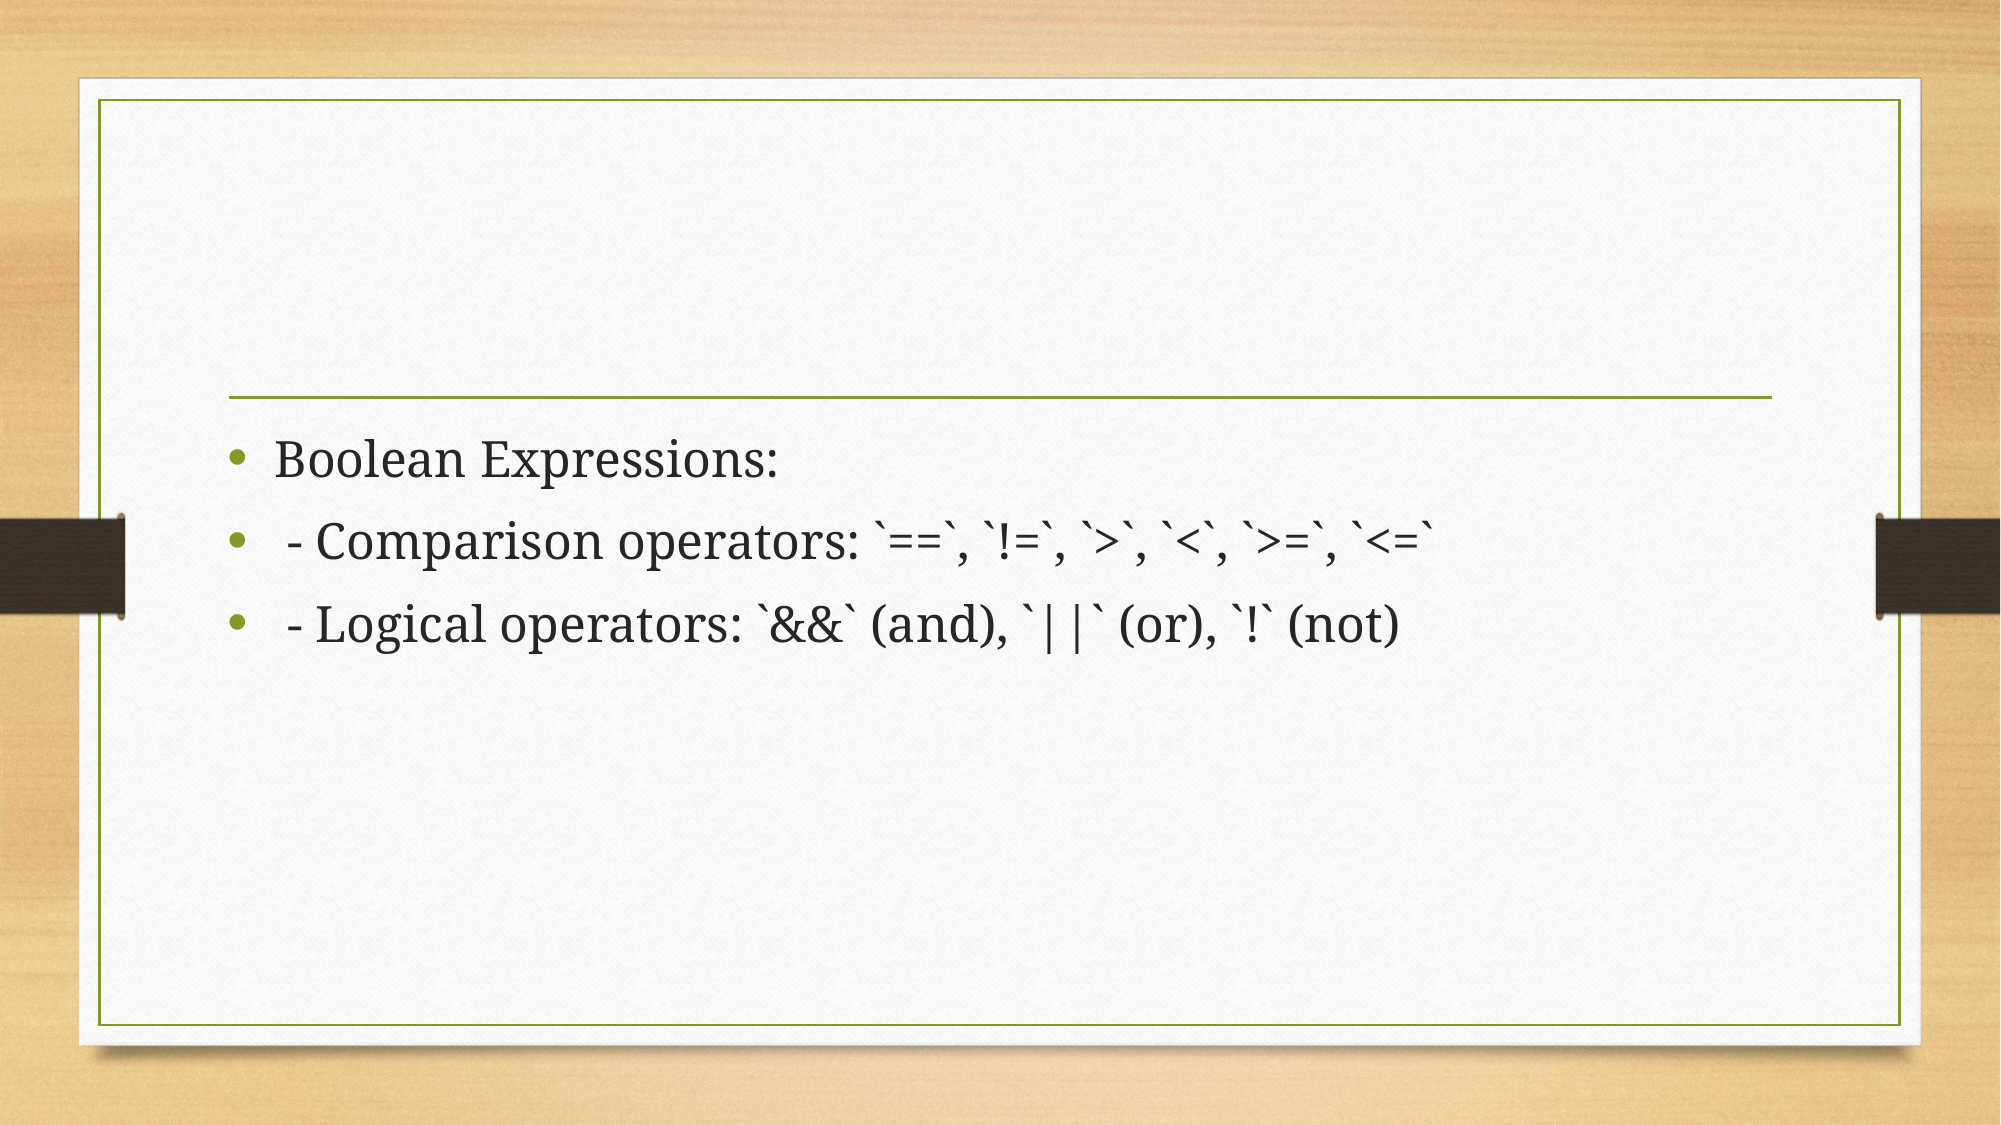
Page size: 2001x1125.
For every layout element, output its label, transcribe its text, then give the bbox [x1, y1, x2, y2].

picture [0, 0, 2001, 1125]
list Boolean Expressions: - Comparison operators: `==`, `!=`, `>`, `<`, `>=`, `<=` - Logical operators: `&&` (and), `||` (or), `!` (not) [212, 419, 1788, 964]
